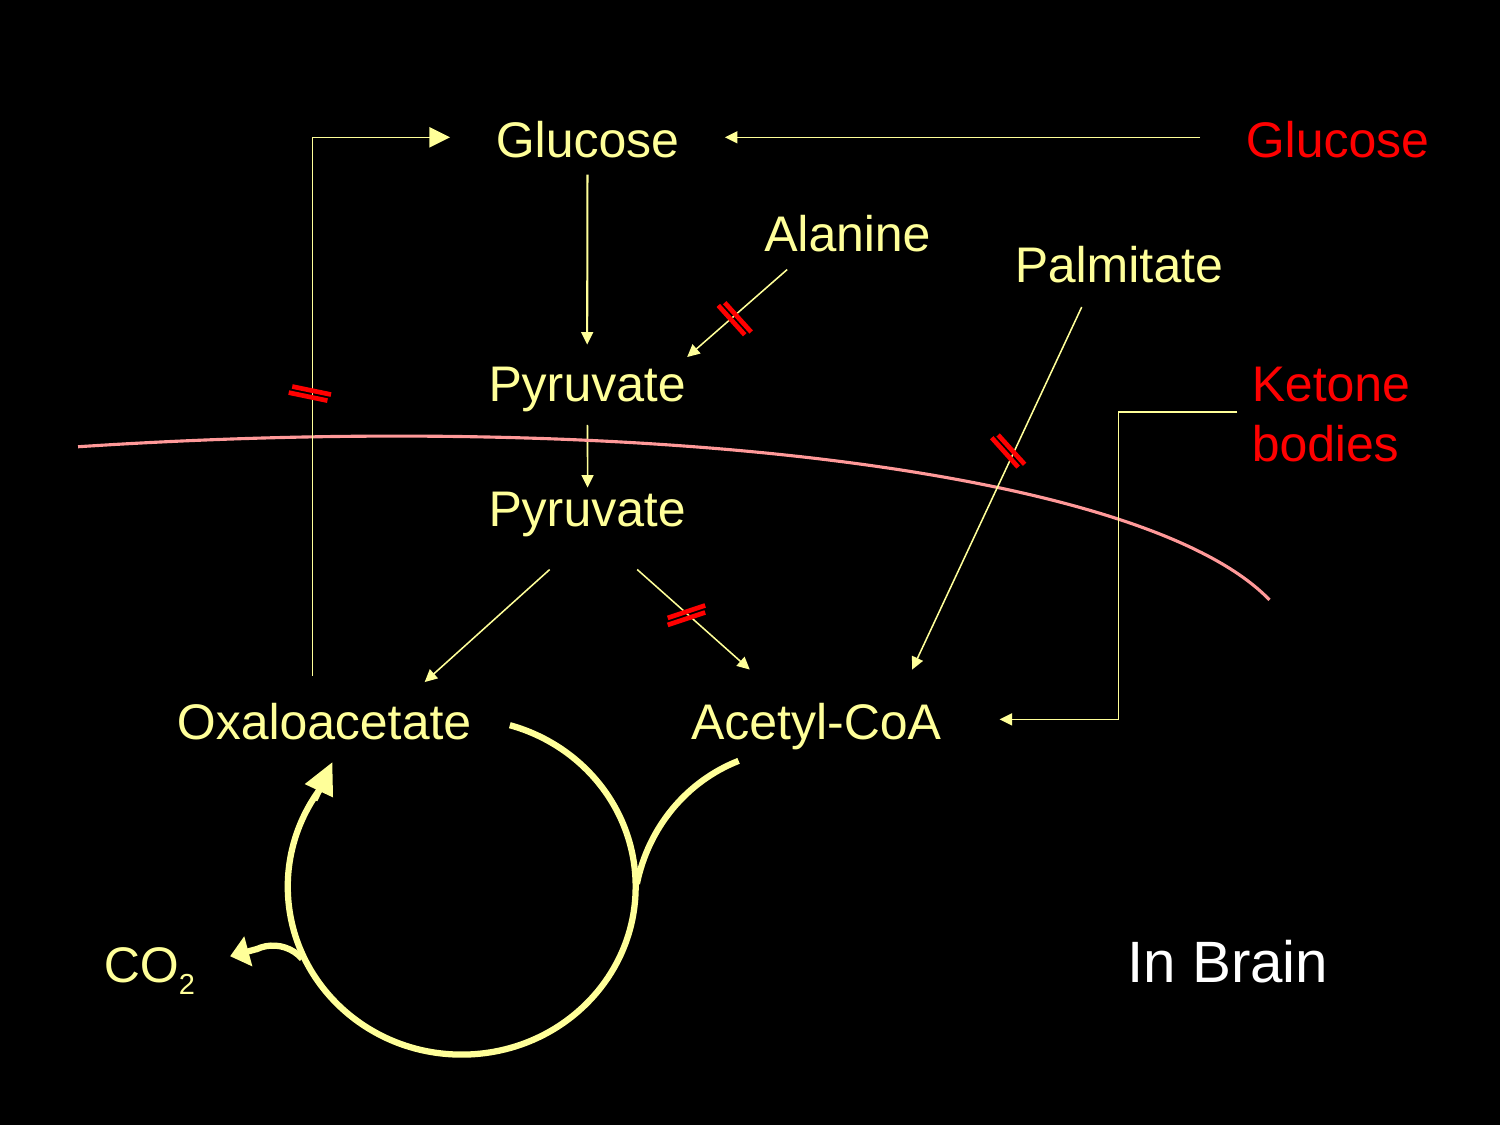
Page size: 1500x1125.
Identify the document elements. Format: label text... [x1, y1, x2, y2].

text_box [287, 725, 636, 1055]
text_box Oxaloacetate [162, 684, 538, 757]
text_box [687, 334, 713, 357]
text_box Palmitate [999, 224, 1263, 300]
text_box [667, 605, 706, 626]
text_box Alanine [749, 194, 963, 270]
text_box CO2 [75, 924, 250, 1008]
text_box In Brain [1112, 917, 1344, 1002]
text_box Ketone bodies [1237, 344, 1463, 480]
text_box Acetyl-CoA [662, 681, 1000, 757]
text_box [1243, 577, 1270, 603]
text_box [314, 762, 333, 801]
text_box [999, 411, 1238, 720]
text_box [290, 383, 329, 404]
text_box [78, 443, 994, 734]
text_box Glucose [450, 99, 725, 175]
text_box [112, 337, 651, 476]
text_box Pyruvate [654, 344, 738, 420]
text_box [736, 660, 750, 670]
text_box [989, 440, 1028, 462]
text_box [636, 760, 803, 923]
text_box Glucose [1200, 99, 1475, 175]
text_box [715, 308, 754, 329]
text_box [256, 945, 303, 984]
text_box [911, 494, 994, 670]
